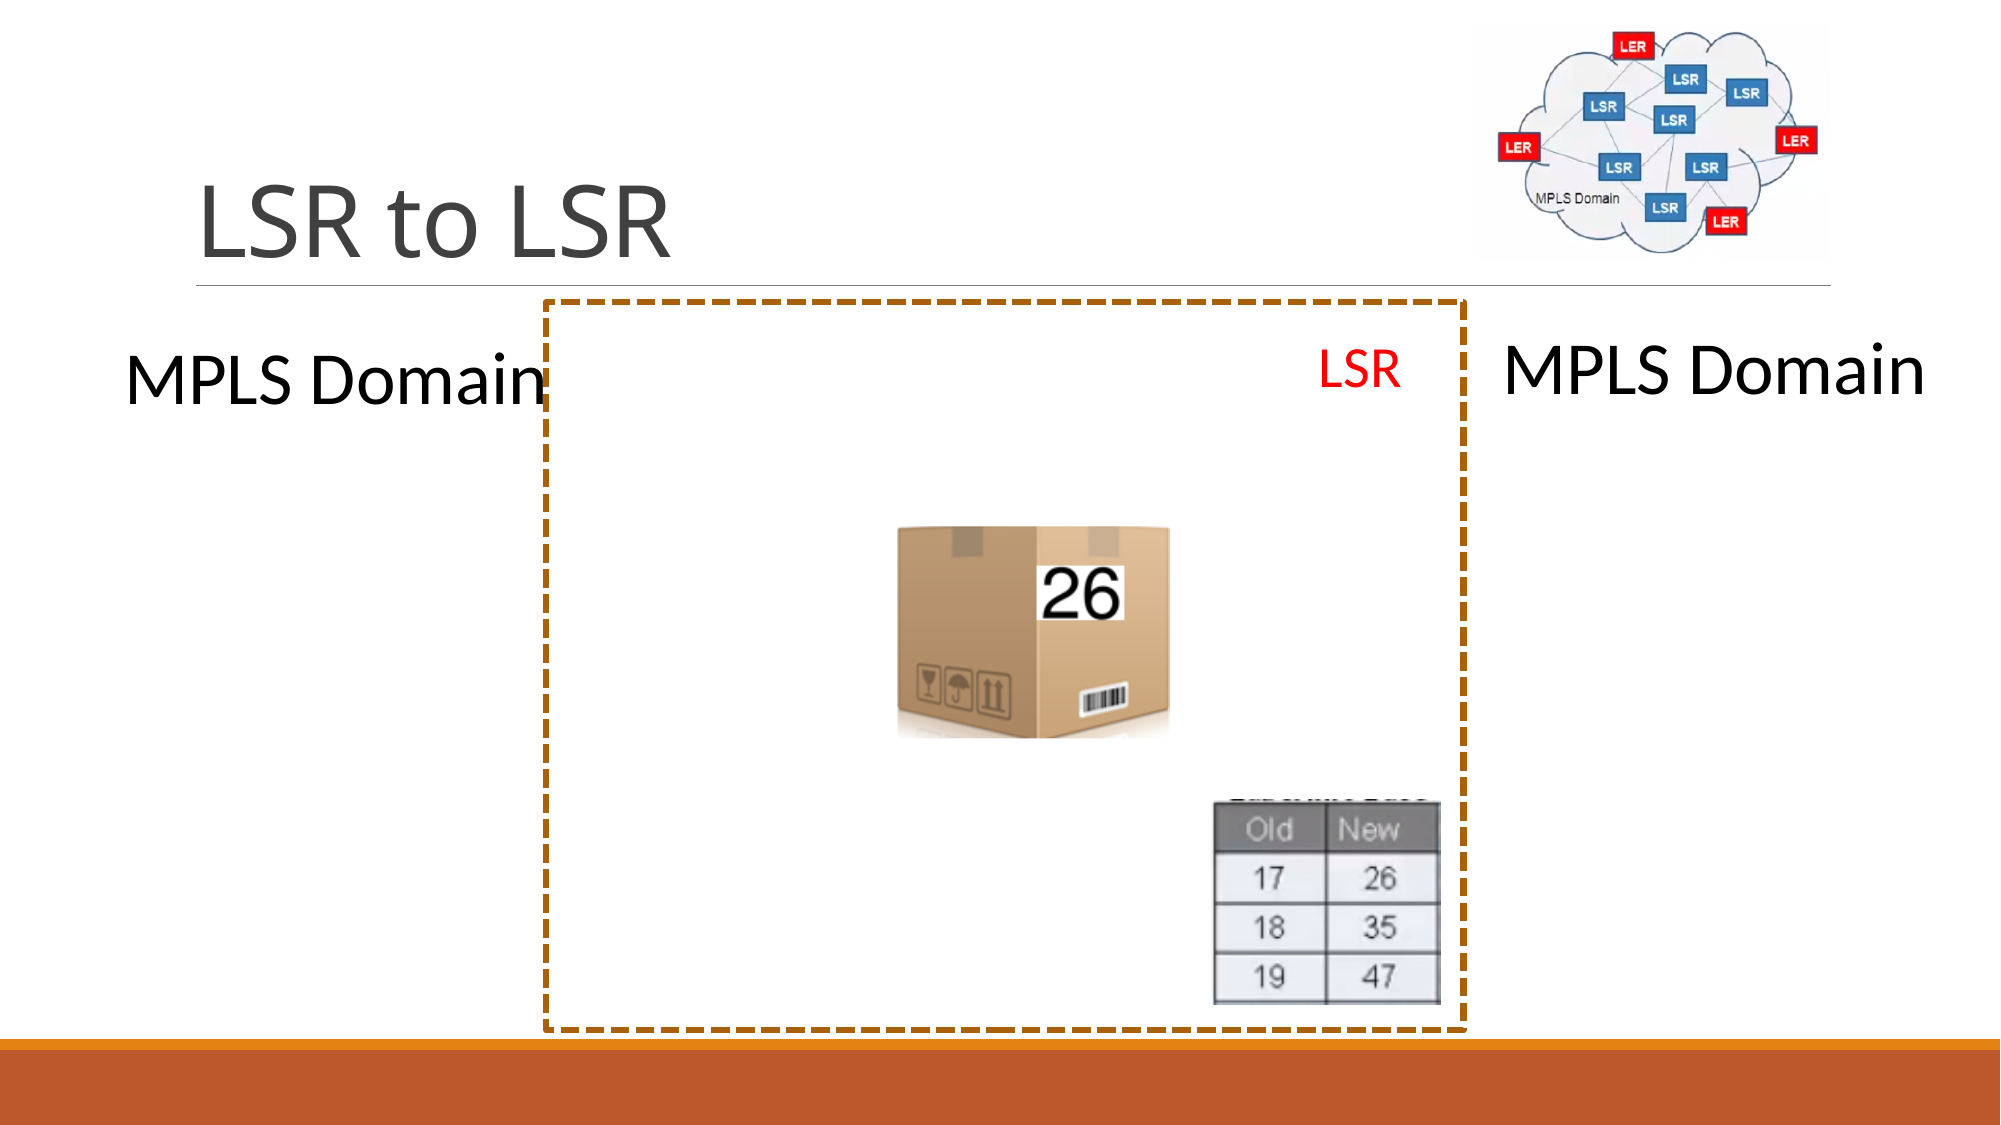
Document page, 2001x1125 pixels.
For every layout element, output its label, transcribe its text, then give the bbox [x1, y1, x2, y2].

picture [1478, 22, 1831, 262]
text_box MPLS Domain [1487, 311, 1942, 417]
text_box [545, 301, 1465, 1032]
text_box MPLS Domain [109, 322, 564, 428]
text_box [179, 43, 1830, 282]
picture [1207, 798, 1442, 1006]
picture [895, 525, 1170, 741]
text_box LSR [1304, 322, 1417, 407]
